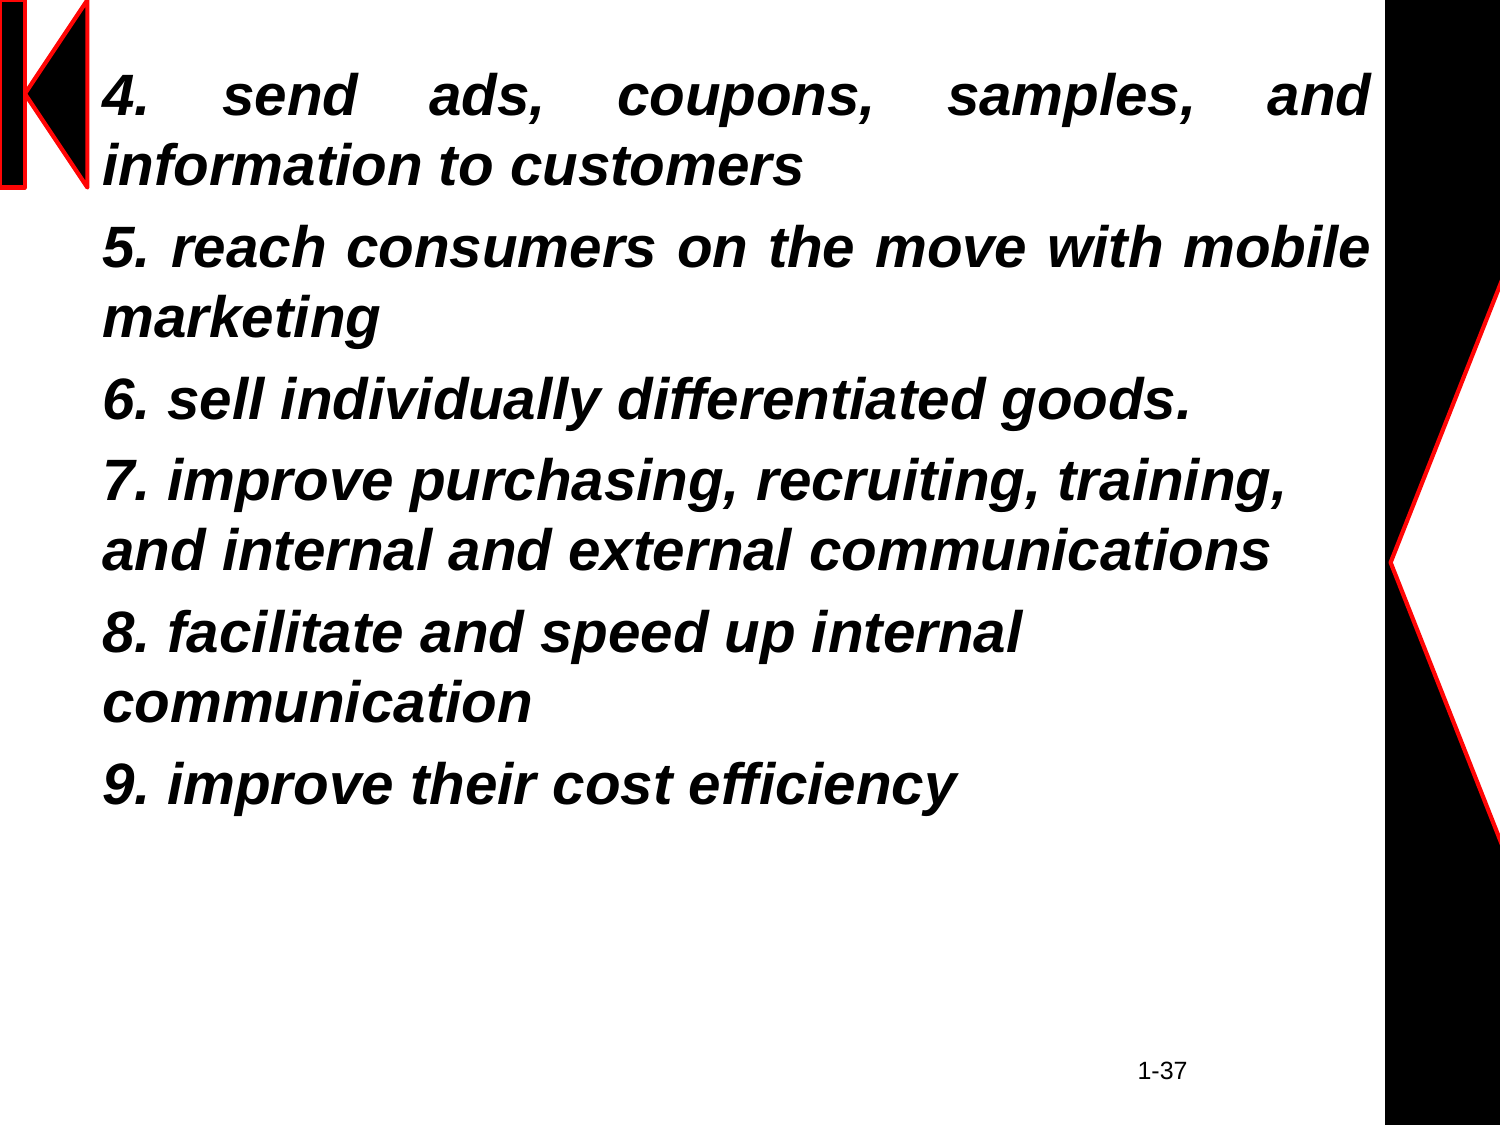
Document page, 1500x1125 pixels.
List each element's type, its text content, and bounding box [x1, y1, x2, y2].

list 4. send ads, coupons, samples, and information to customers 5. reach consumers on the move with mobile marketing 6. sell individually differentiated goods. 7. improve purchasing, recruiting, training, and internal and external communications 8. facilitate and speed up internal communication 9. improve their cost efficiency [87, 50, 1388, 1013]
footer 1-37 [37, 1046, 1451, 1125]
